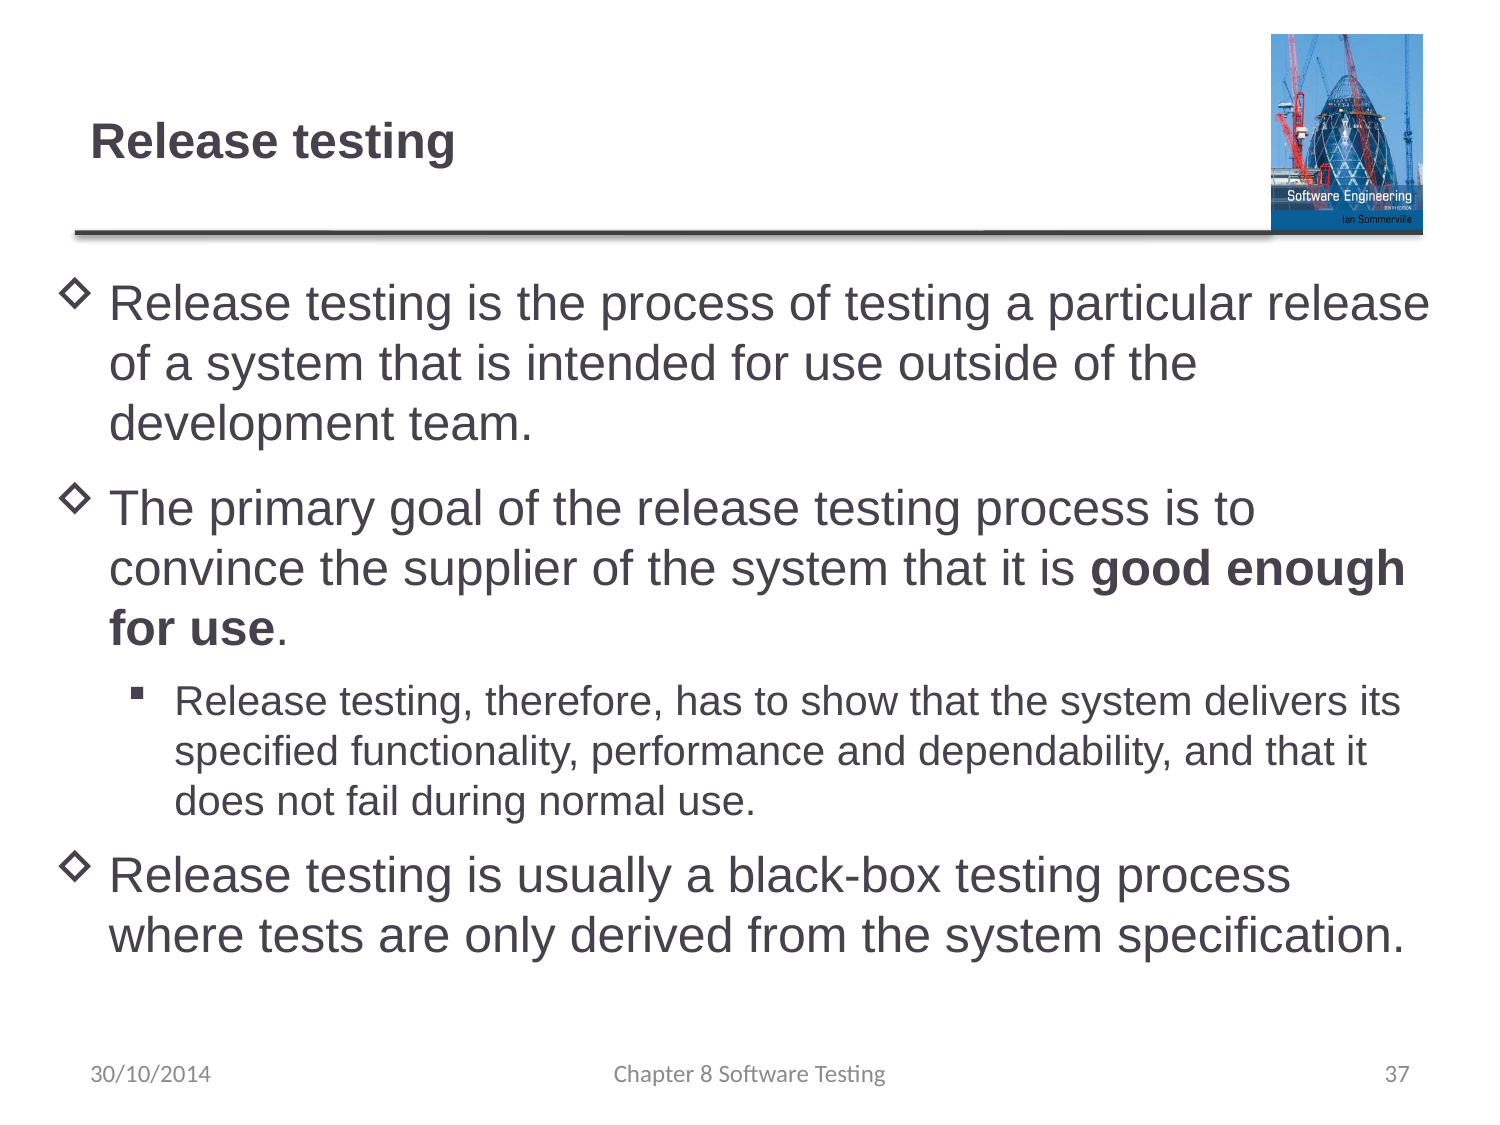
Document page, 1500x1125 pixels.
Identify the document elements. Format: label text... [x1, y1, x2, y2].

title Release testing [74, 44, 1272, 233]
list Release testing is the process of testing a particular release of a system that is intended for use outside of the development team. The primary goal of the release testing process is to convince the supplier of the system that it is good enough for use. Release testing, therefore, has to show that the system delivers its specified functionality, performance and dependability, and that it does not fail during normal use. Release testing is usually a black-box testing process where tests are only derived from the system specification. [37, 262, 1454, 1005]
slide_number 37 [1074, 1042, 1425, 1103]
footer Chapter 8 Software Testing [512, 1042, 988, 1103]
picture [1271, 34, 1423, 230]
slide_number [75, 1042, 425, 1103]
